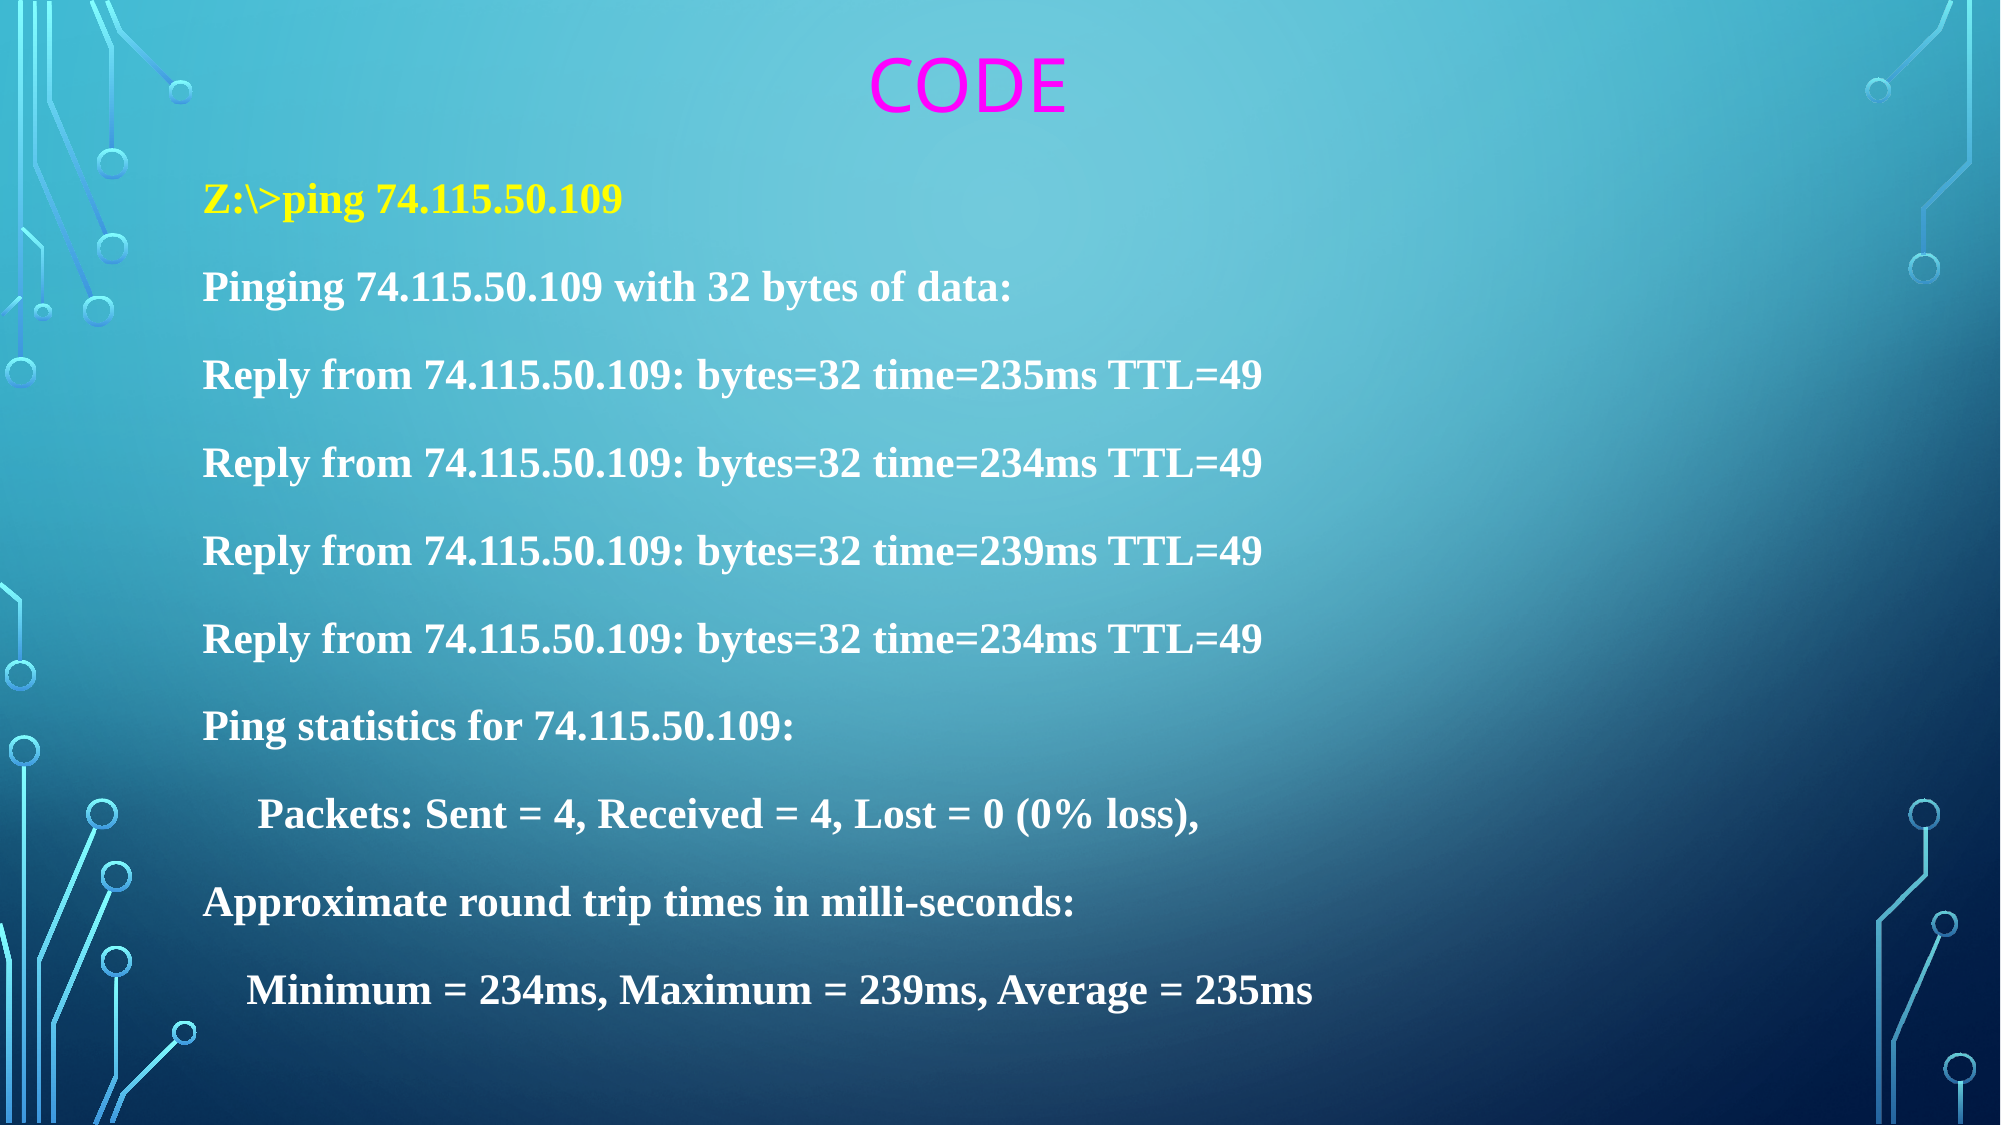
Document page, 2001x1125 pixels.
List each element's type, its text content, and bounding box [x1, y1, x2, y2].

list Z:\>ping 74.115.50.109 Pinging 74.115.50.109 with 32 bytes of data: Reply from 74.115.50.109: bytes=32 time=235ms TTL=49 Reply from 74.115.50.109: bytes=32 time=234ms TTL=49 Reply from 74.115.50.109: bytes=32 time=239ms TTL=49 Reply from 74.115.50.109: bytes=32 time=234ms TTL=49 Ping statistics for 74.115.50.109: Packets: Sent = 4, Received = 4, Lost = 0 (0% loss), Approximate round trip times in milli-seconds: Minimum = 234ms, Maximum = 239ms, Average = 235ms [187, 136, 1813, 1037]
title CODE [415, 32, 1522, 136]
